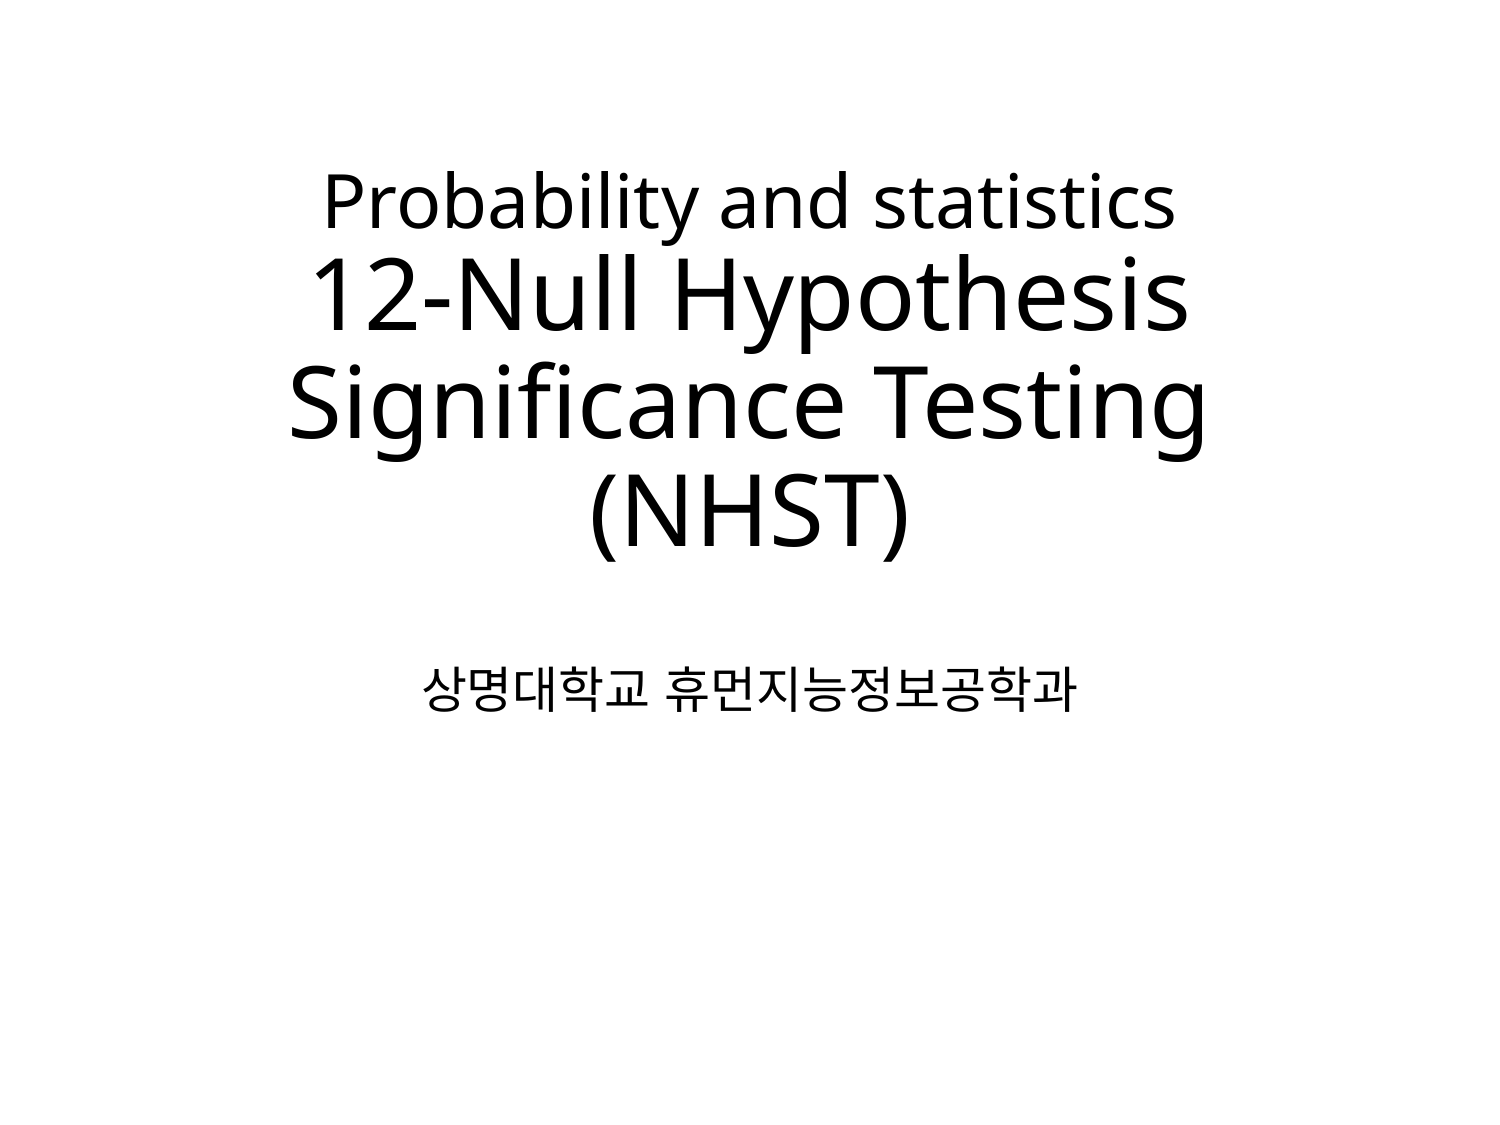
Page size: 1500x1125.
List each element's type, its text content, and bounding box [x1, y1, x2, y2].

subtitle 상명대학교 휴먼지능정보공학과 [187, 657, 1313, 863]
title Probability and statistics 12-Null Hypothesis Significance Testing (NHST) [112, 184, 1388, 576]
